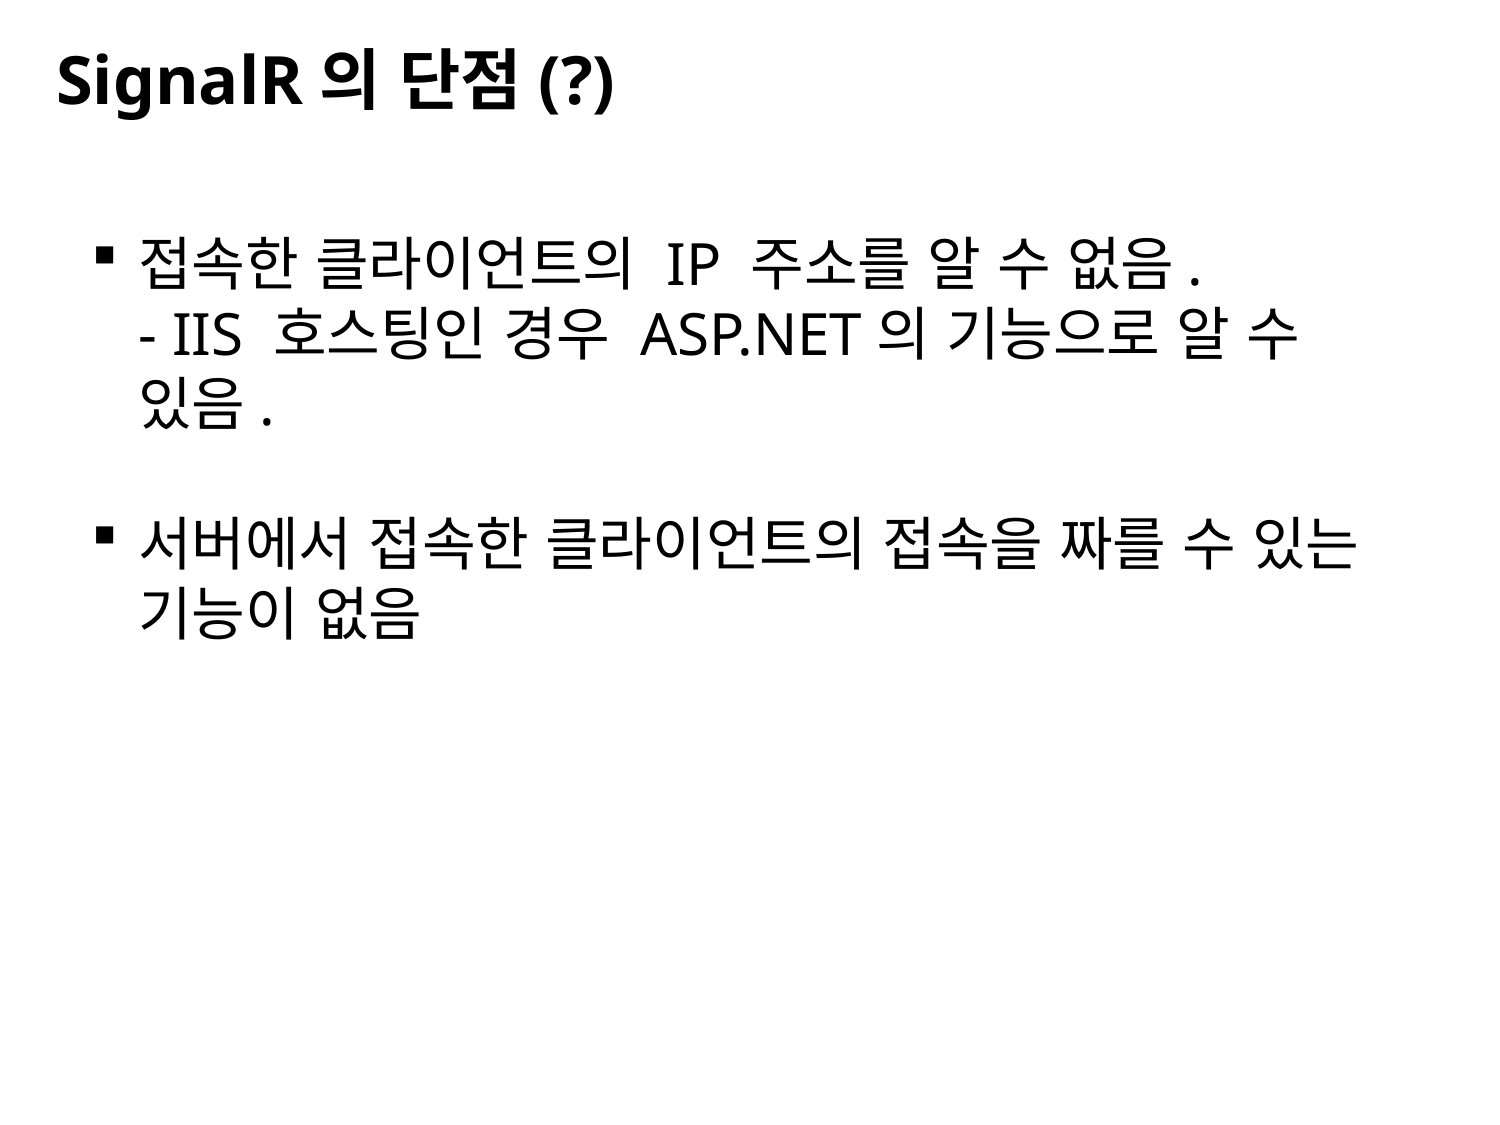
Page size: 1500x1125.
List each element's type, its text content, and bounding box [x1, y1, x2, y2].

text_box 접속한 클라이언트의 IP 주소를 알 수 없음. - IIS 호스팅인 경우 ASP.NET의 기능으로 알 수 있음. 서버에서 접속한 클라이언트의 접속을 짜를 수 있는 기능이 없음 [76, 219, 1412, 655]
text_box SignalR의 단점(?) [41, 30, 1306, 126]
